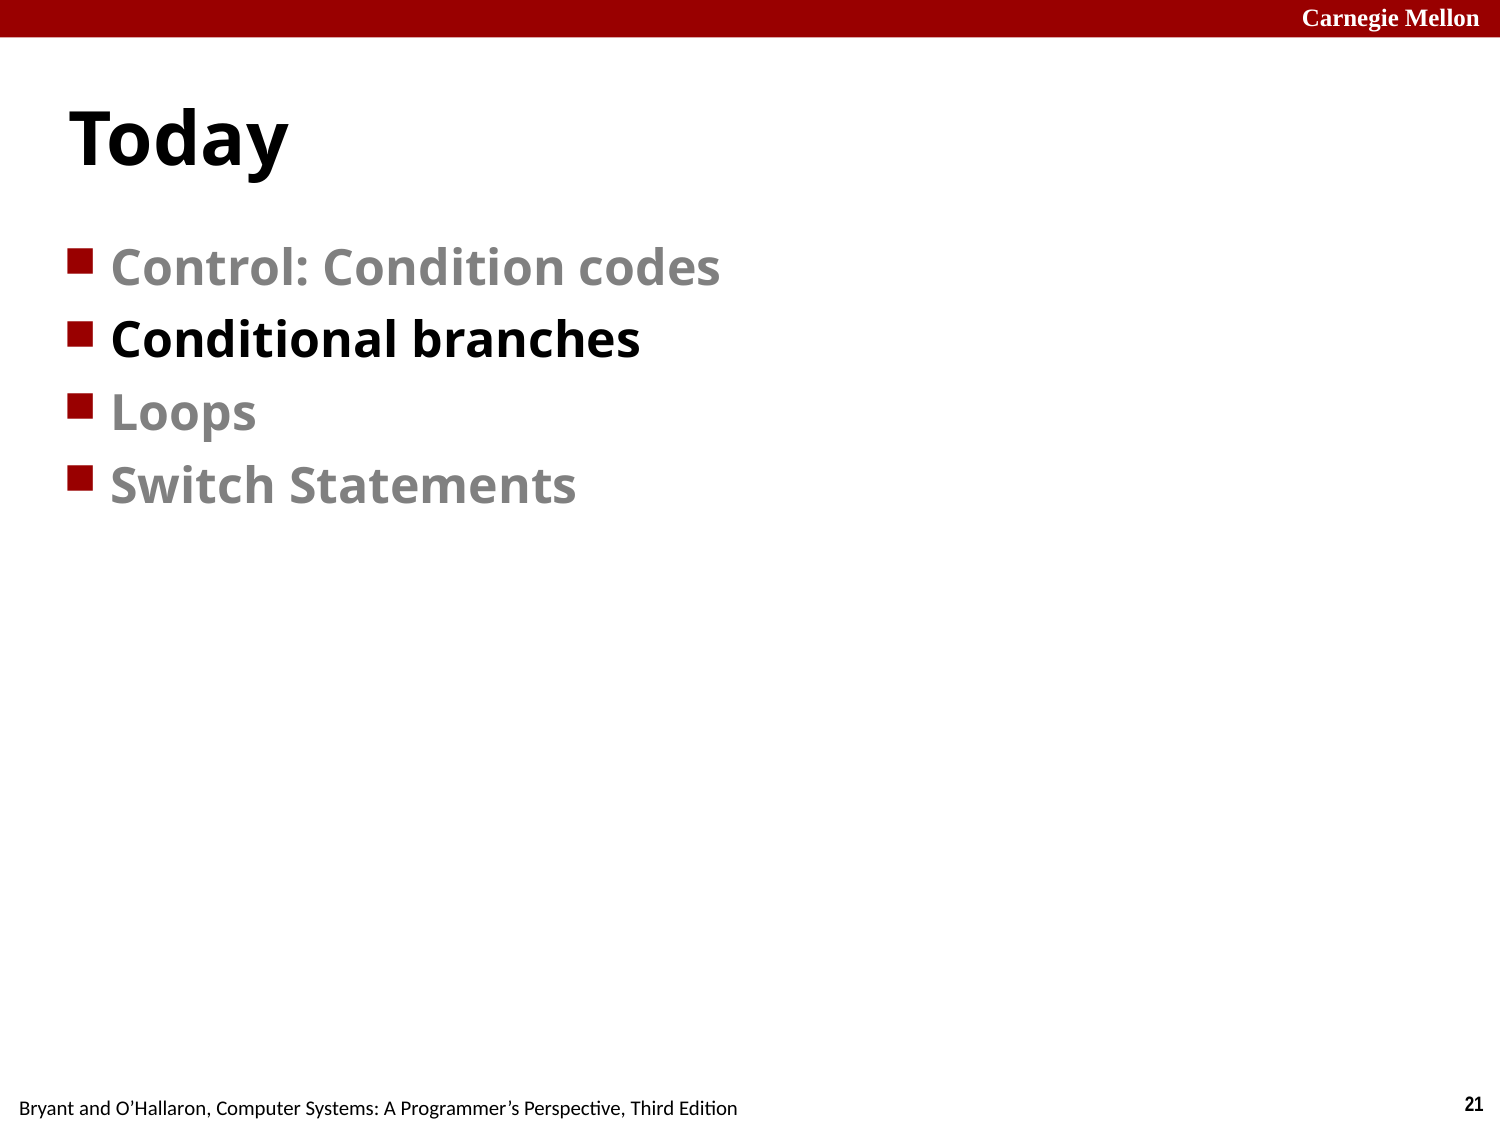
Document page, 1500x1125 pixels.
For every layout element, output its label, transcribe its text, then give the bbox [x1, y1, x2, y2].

title Today [62, 41, 1438, 228]
list Control: Condition codes Conditional branches Loops Switch Statements [62, 228, 1438, 1122]
